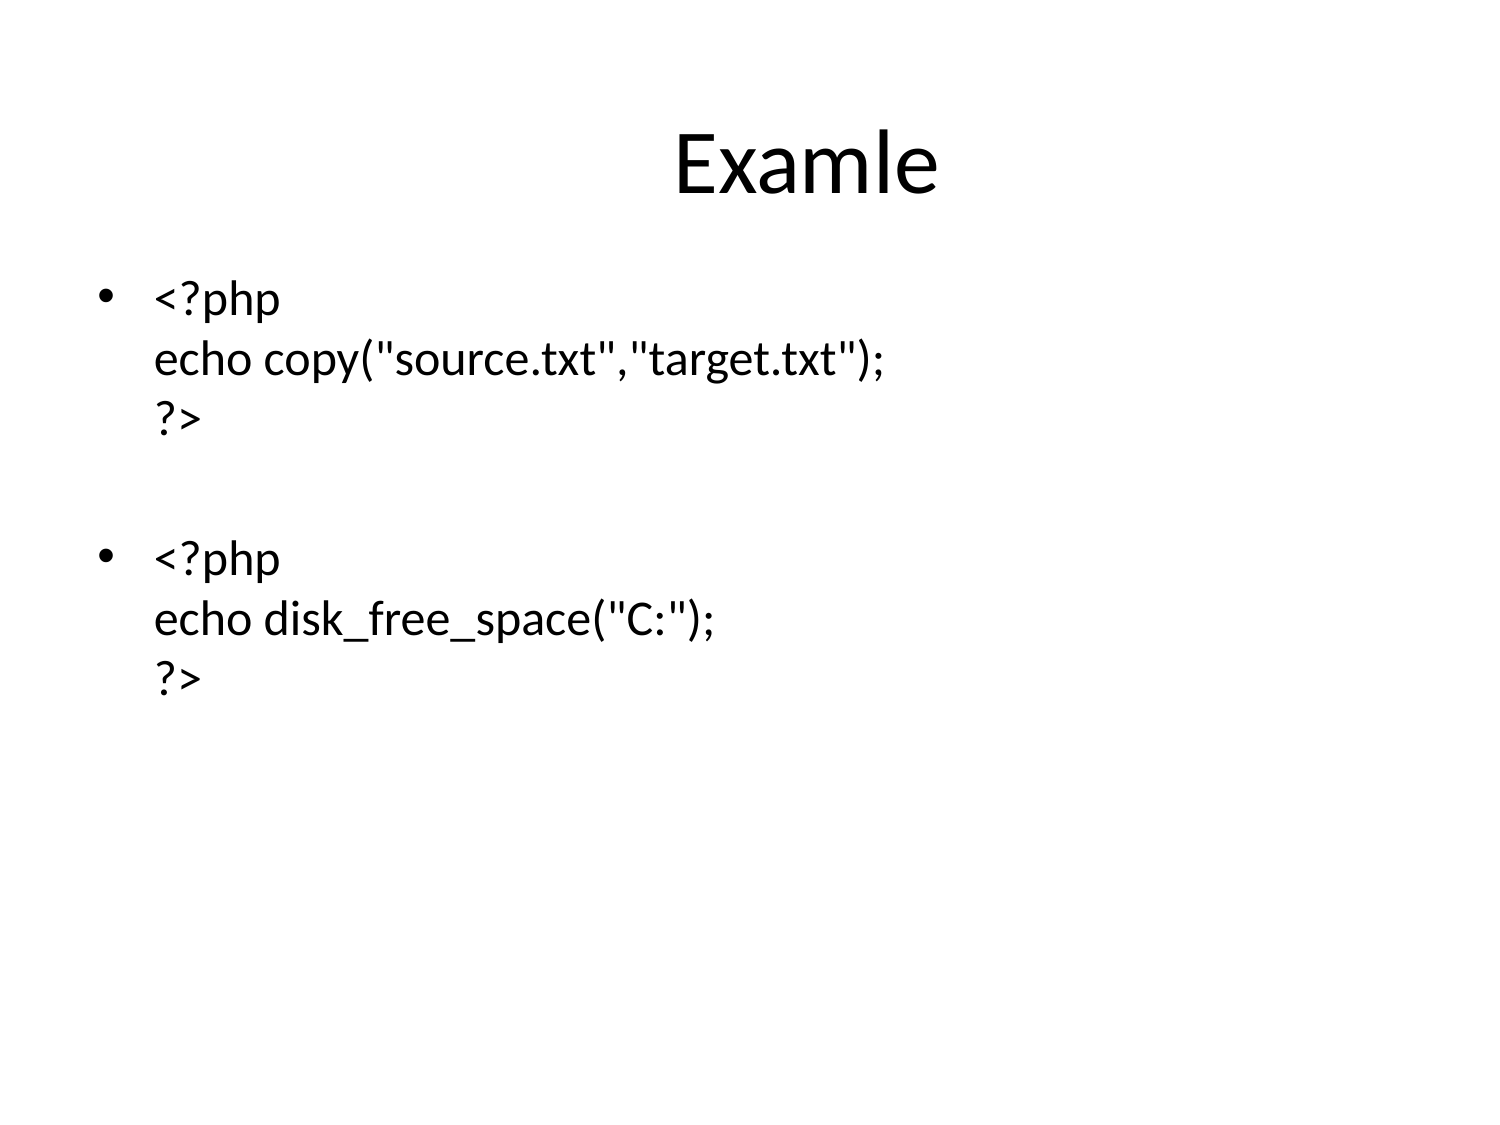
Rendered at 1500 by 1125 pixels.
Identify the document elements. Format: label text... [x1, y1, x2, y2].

list <?php echo copy("source.txt","target.txt"); ?> <?php echo disk_free_space("C:"); ?> [82, 257, 1460, 1097]
title Examle [198, 84, 1416, 231]
